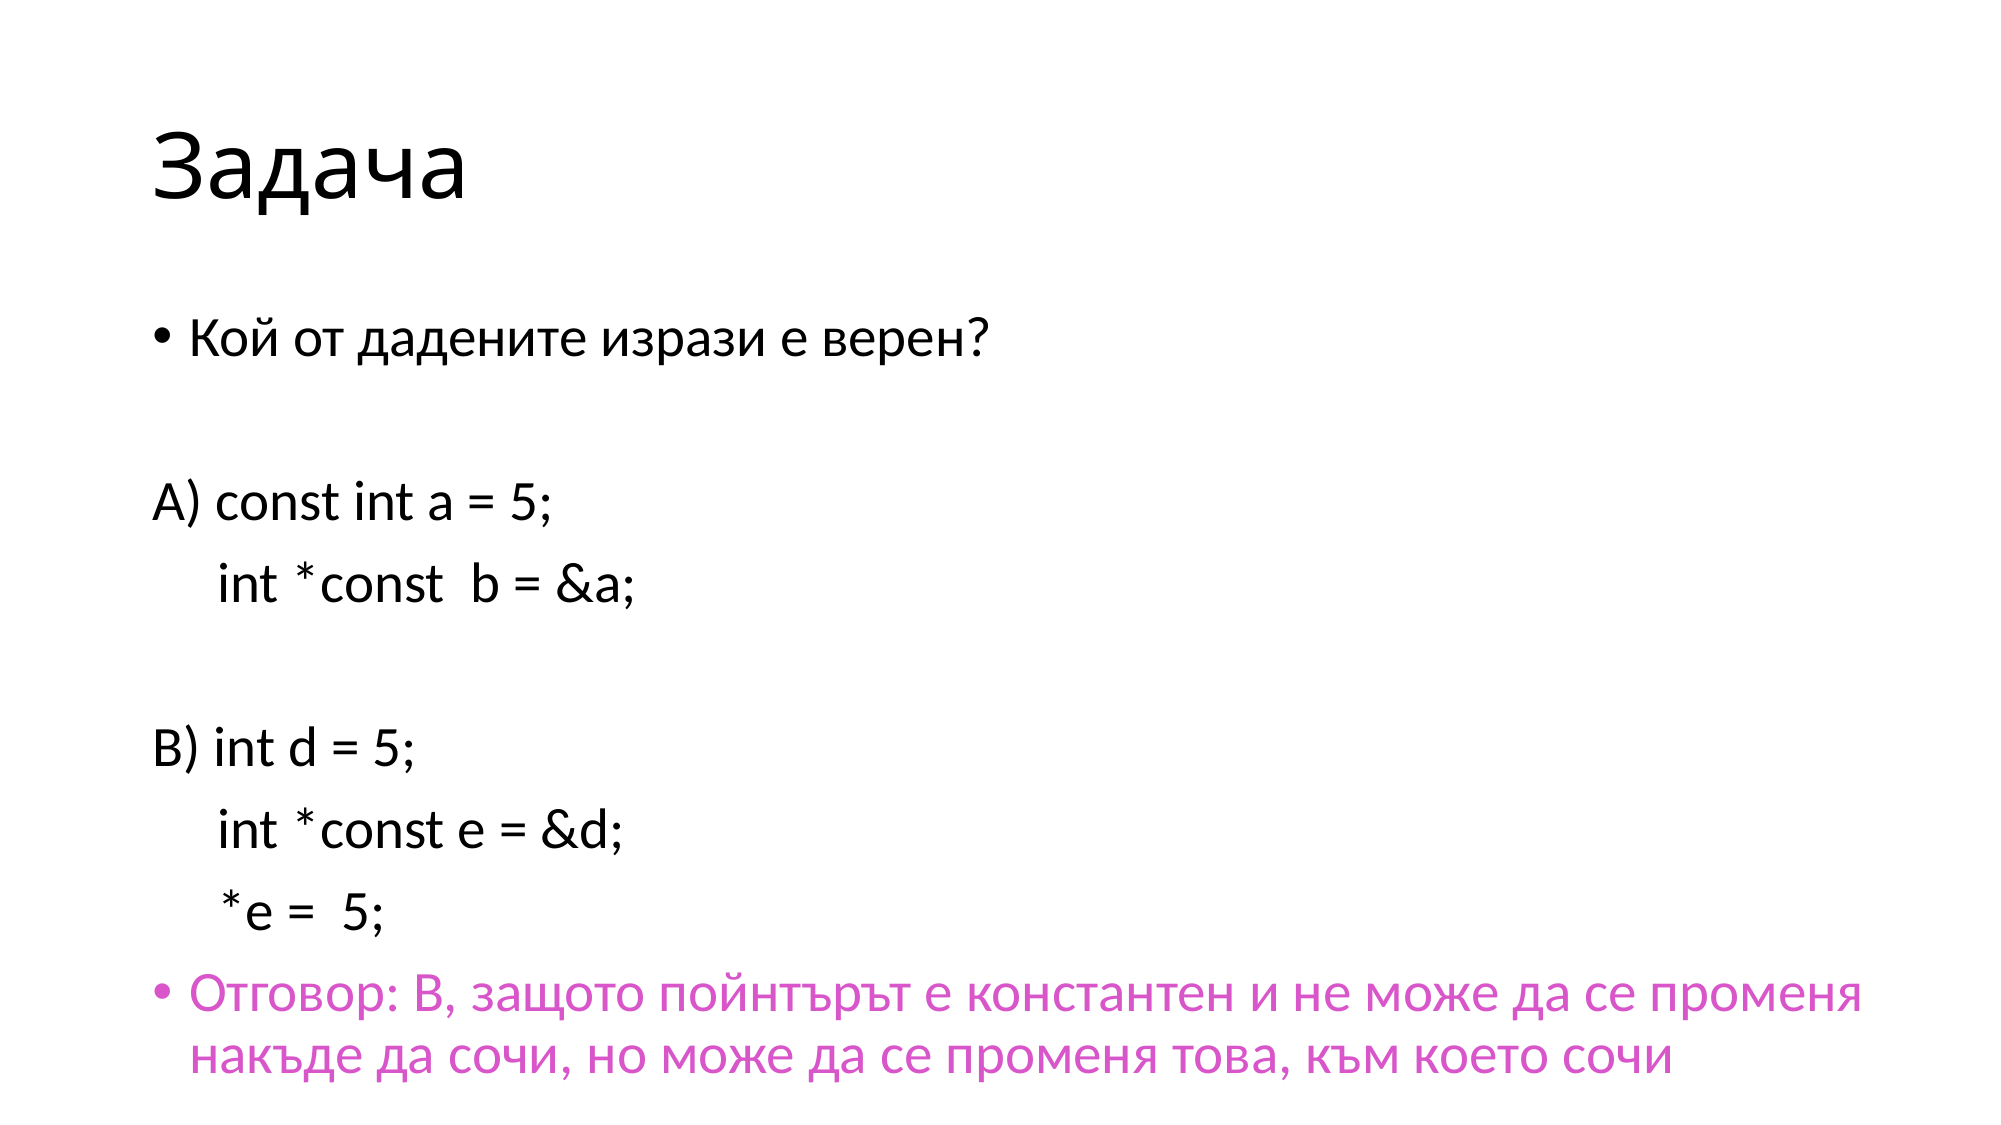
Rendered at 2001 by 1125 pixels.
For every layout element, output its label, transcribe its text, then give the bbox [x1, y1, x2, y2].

list Кой от дадените изрази е верен? А) const int a = 5; int *const b = &a; В) int d = 5; int *const e = &d; *e = 5; Отговор: B, защото пойнтърът e константен и не може да се променя накъде да сочи, но може да се променя това, към което сочи [137, 299, 1922, 1094]
title Задача [137, 59, 1863, 278]
